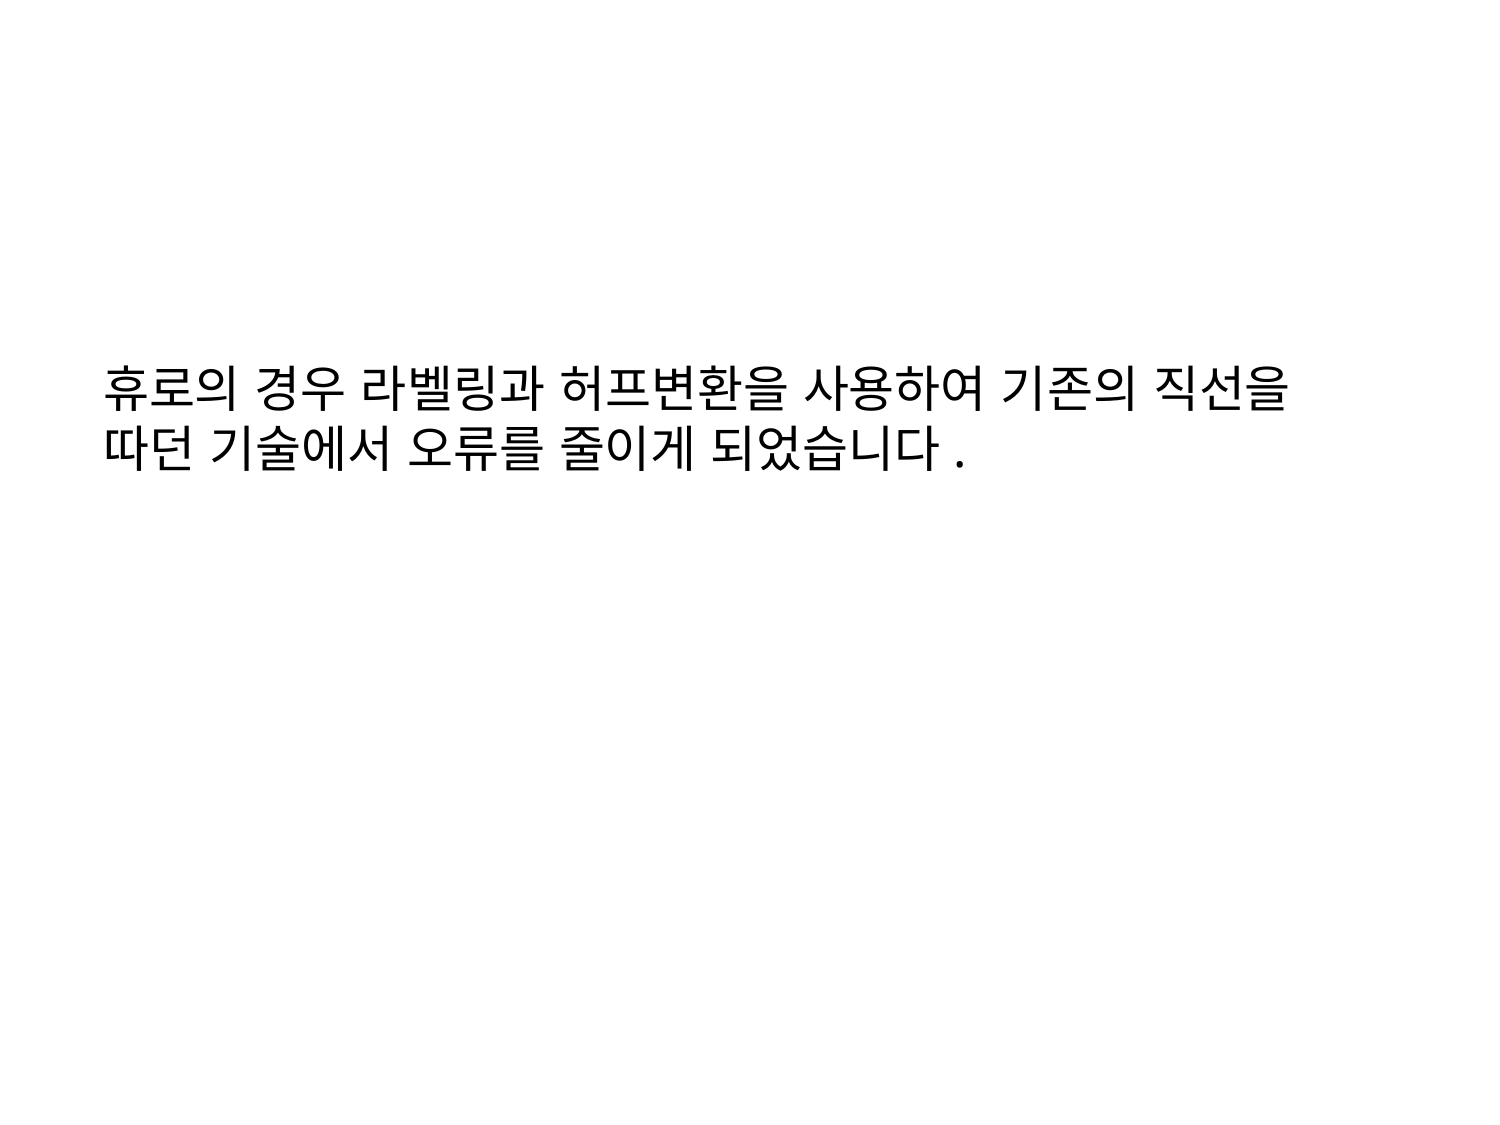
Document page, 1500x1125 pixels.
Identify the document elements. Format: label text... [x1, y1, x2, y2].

text_box 휴로의 경우 라벨링과 허프변환을 사용하여 기존의 직선을 따던 기술에서 오류를 줄이게 되었습니다. [88, 349, 1353, 545]
